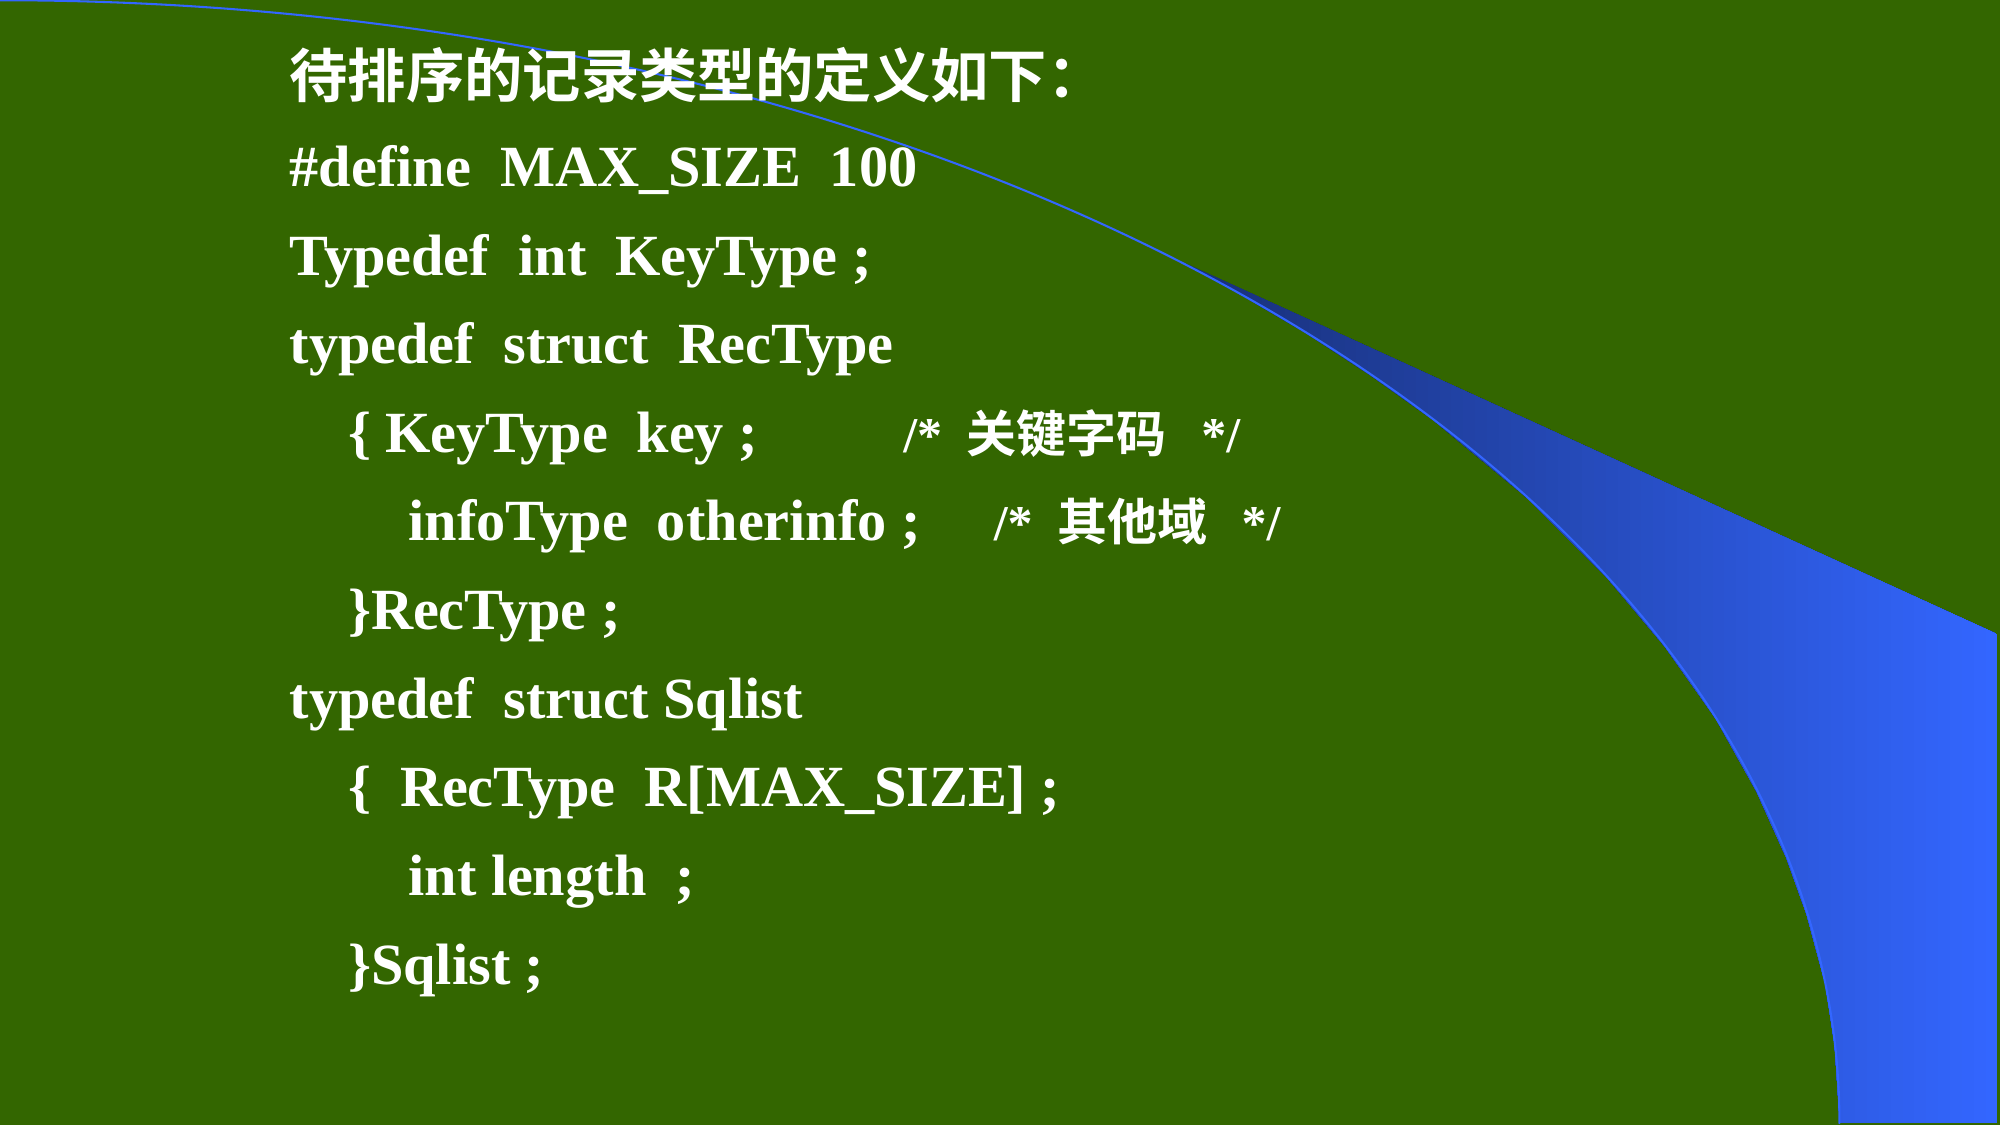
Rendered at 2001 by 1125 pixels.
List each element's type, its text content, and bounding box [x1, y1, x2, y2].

list 待排序的记录类型的定义如下： #define MAX_SIZE 100 Typedef int KeyType ; typedef struct RecType { KeyType key ; /* 关键字码 */ infoType otherinfo ; /* 其他域 */ }RecType ; typedef struct Sqlist { RecType R[MAX_SIZE] ; int length ; }Sqlist ; [274, 24, 1721, 1036]
